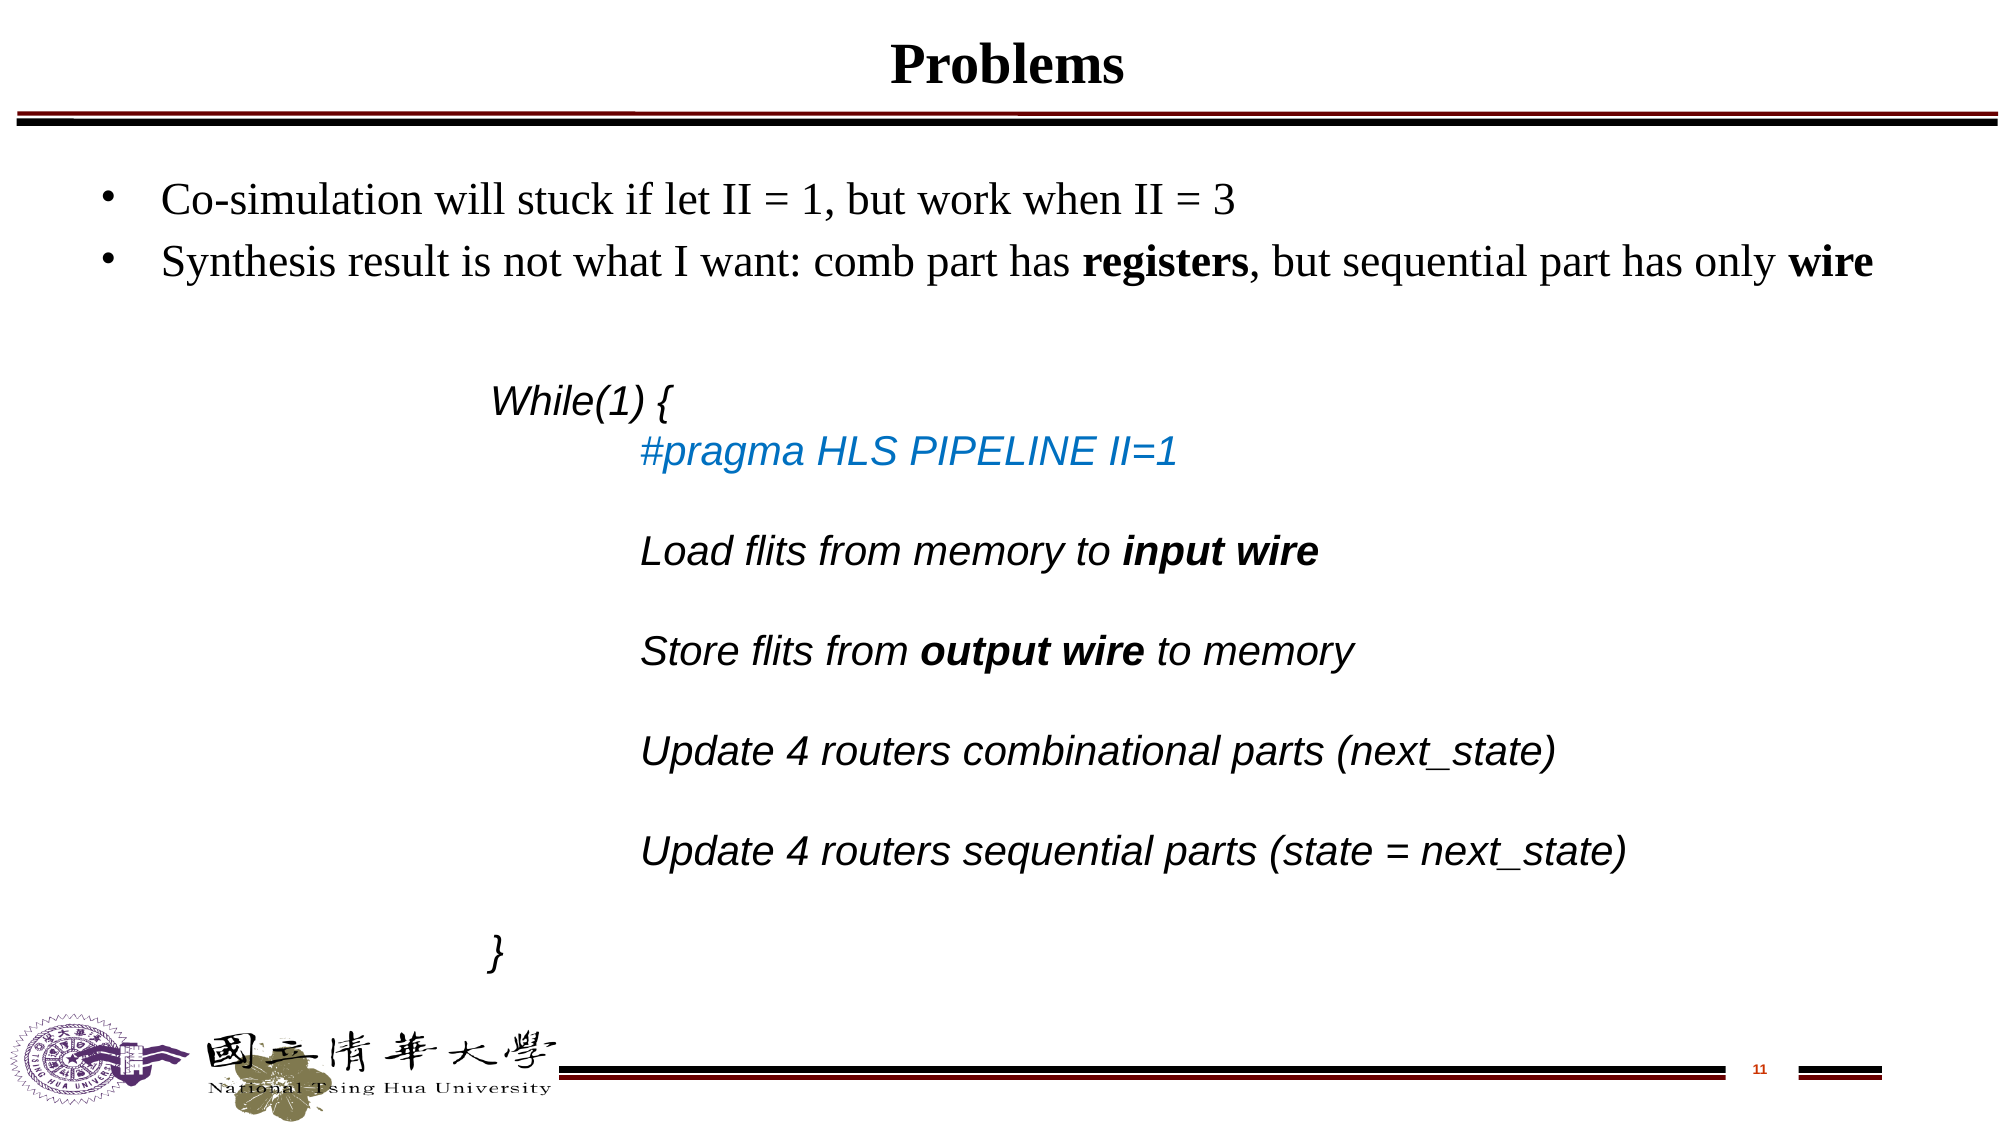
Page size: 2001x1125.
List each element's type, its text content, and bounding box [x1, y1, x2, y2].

text_box While(1) { #pragma HLS PIPELINE II=1 Load flits from memory to input wire Store flits from output wire to memory Update 4 routers combinational parts (next_state) Update 4 routers sequential parts (state = next_state) } [475, 366, 1644, 982]
title Problems [54, 7, 1961, 114]
list Co-simulation will stuck if let II = 1, but work when II = 3 Synthesis result is not what I want: comb part has registers, but sequential part has only wire [70, 160, 1945, 988]
picture [7, 1012, 559, 1125]
